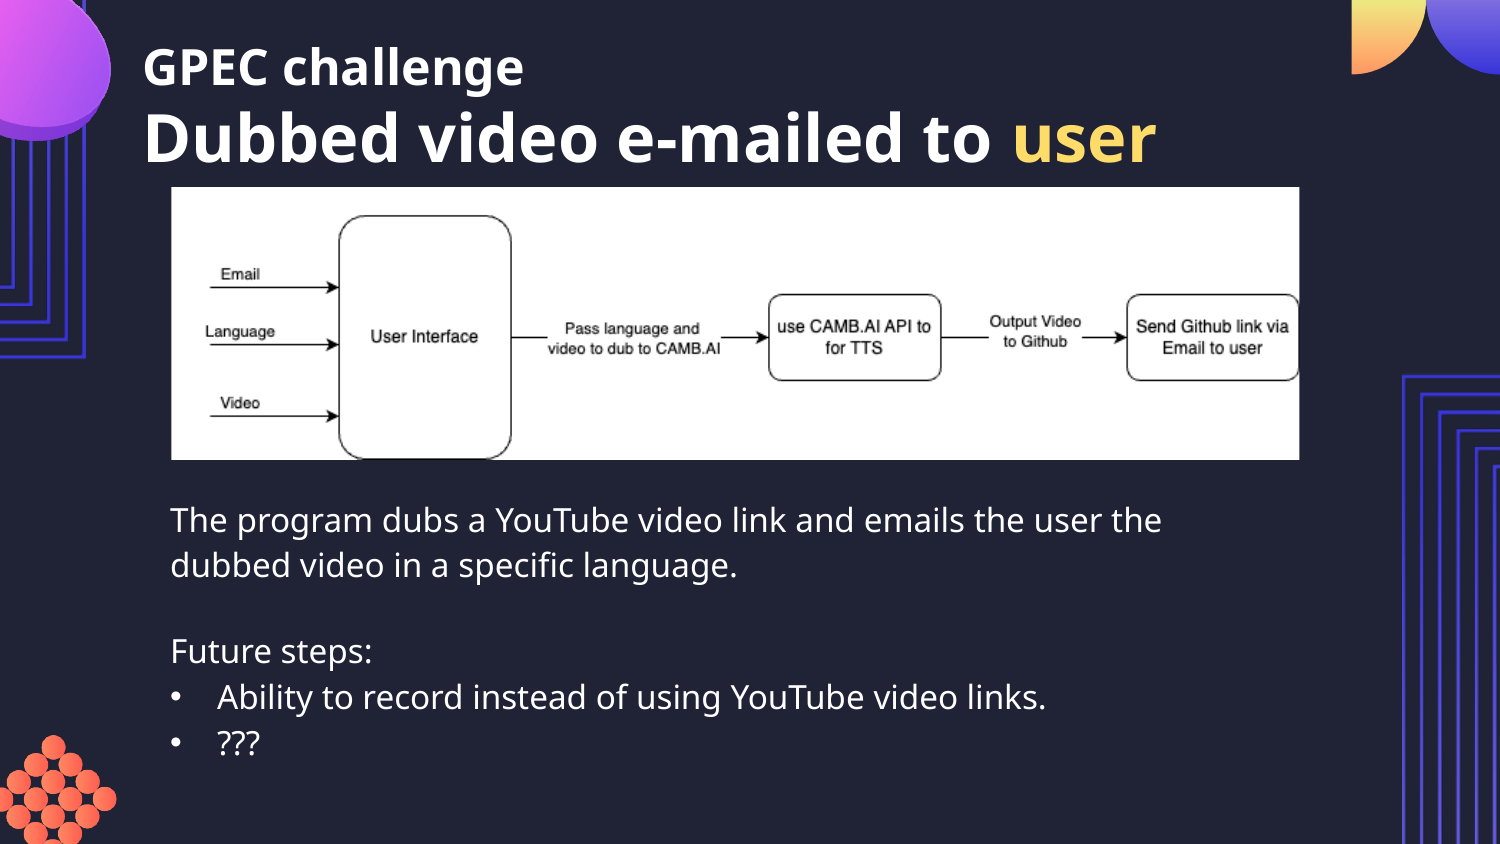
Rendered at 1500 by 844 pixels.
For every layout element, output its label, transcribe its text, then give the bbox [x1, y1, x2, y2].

title GPEC challenge Dubbed video e-mailed to user [127, 28, 1344, 191]
picture [0, 0, 127, 360]
picture [0, 735, 117, 844]
picture [1402, 374, 1500, 844]
text_box The program dubs a YouTube video link and emails the user the dubbed video in a specific language. Future steps: Ability to record instead of using YouTube video links. ??? [155, 477, 1264, 835]
picture [171, 187, 1300, 460]
picture [1352, 0, 1500, 75]
